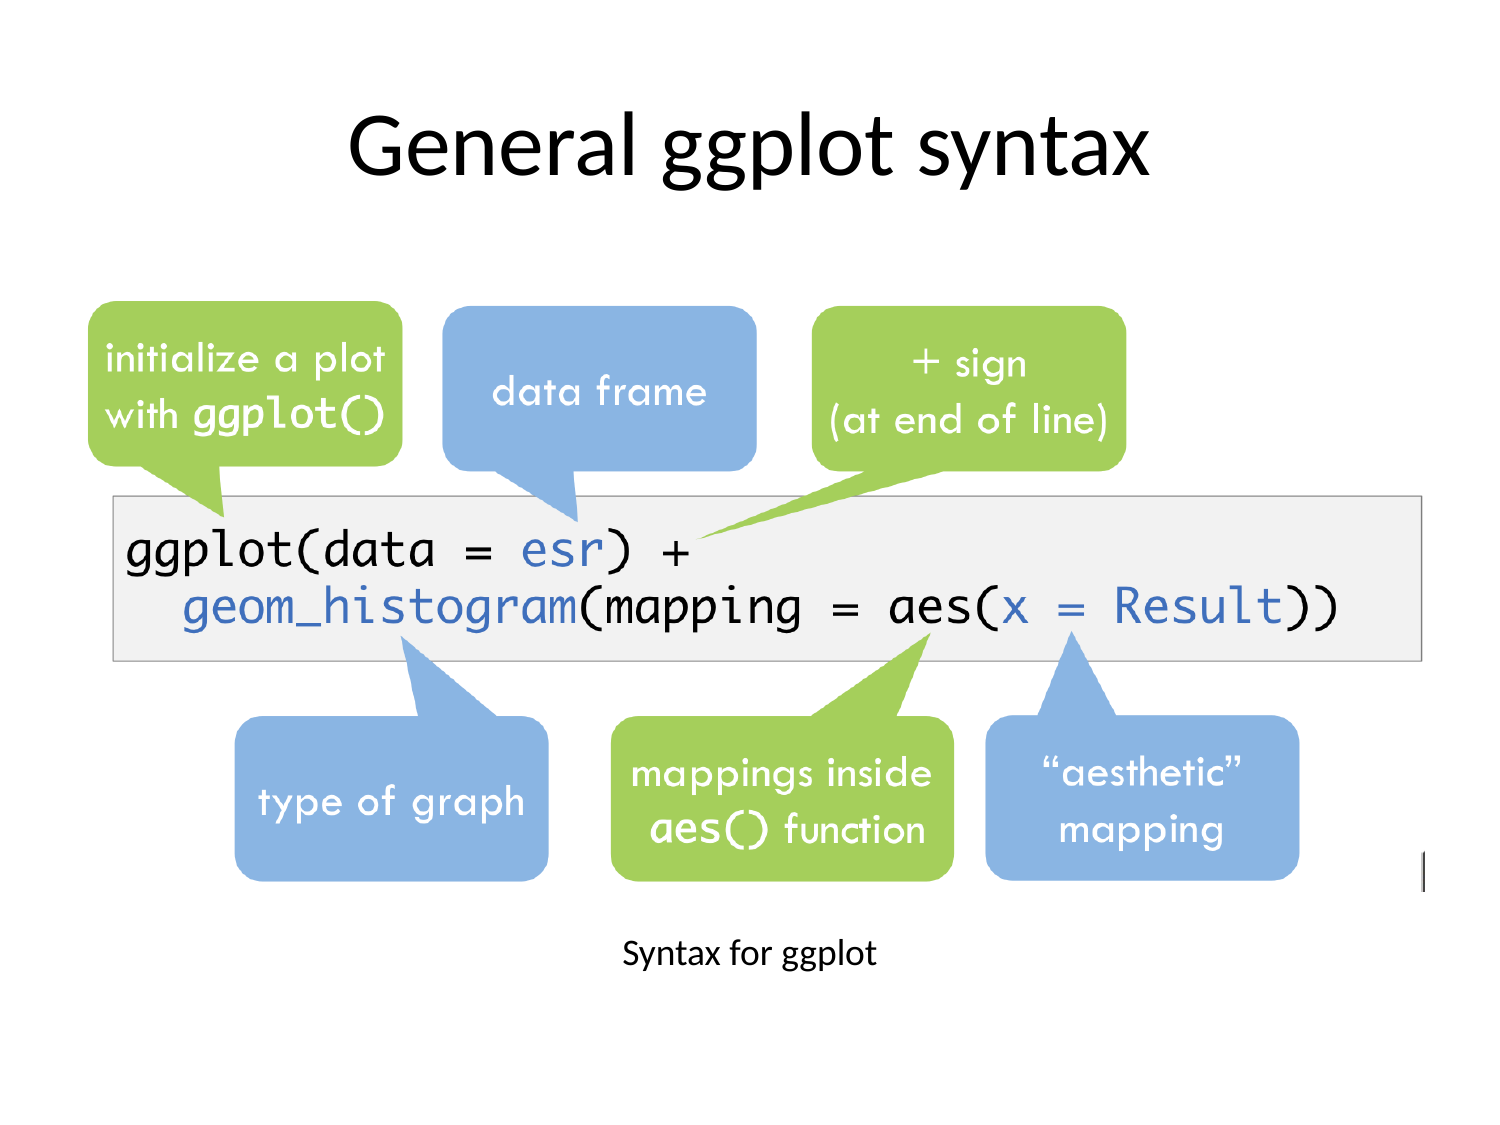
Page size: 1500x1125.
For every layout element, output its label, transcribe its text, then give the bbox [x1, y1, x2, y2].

text_box Syntax for ggplot [74, 920, 1425, 1005]
title General ggplot syntax [75, 45, 1425, 233]
picture [74, 291, 1426, 892]
